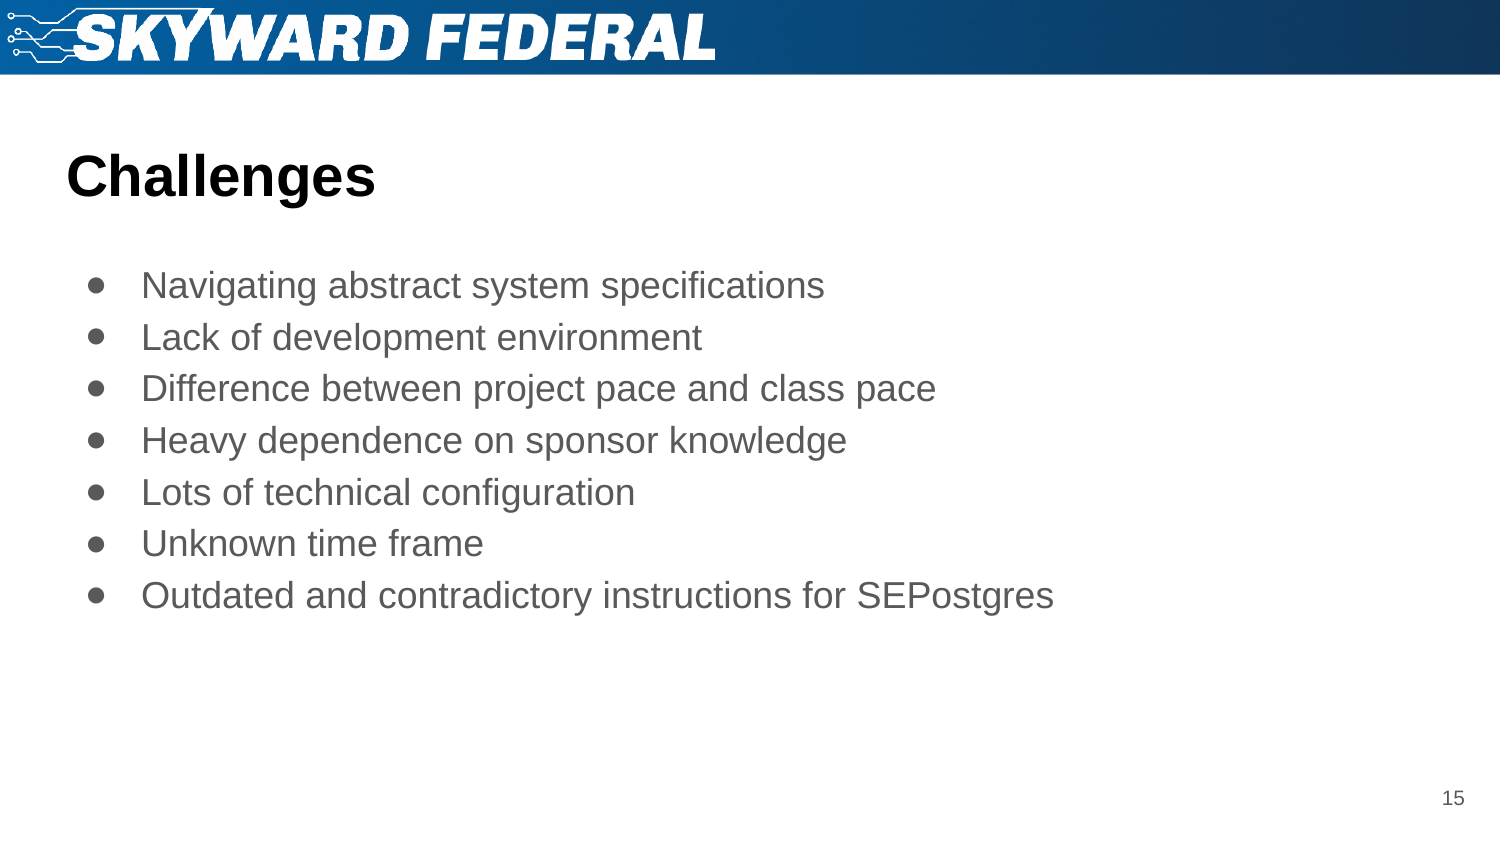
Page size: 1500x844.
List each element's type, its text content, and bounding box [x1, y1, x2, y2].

picture [0, 0, 1500, 844]
title Challenges [51, 123, 1449, 217]
list Navigating abstract system specifications Lack of development environment Difference between project pace and class pace Heavy dependence on sponsor knowledge Lots of technical configuration Unknown time frame Outdated and contradictory instructions for SEPostgres [51, 239, 1449, 800]
slide_number ‹#› [1389, 764, 1480, 830]
